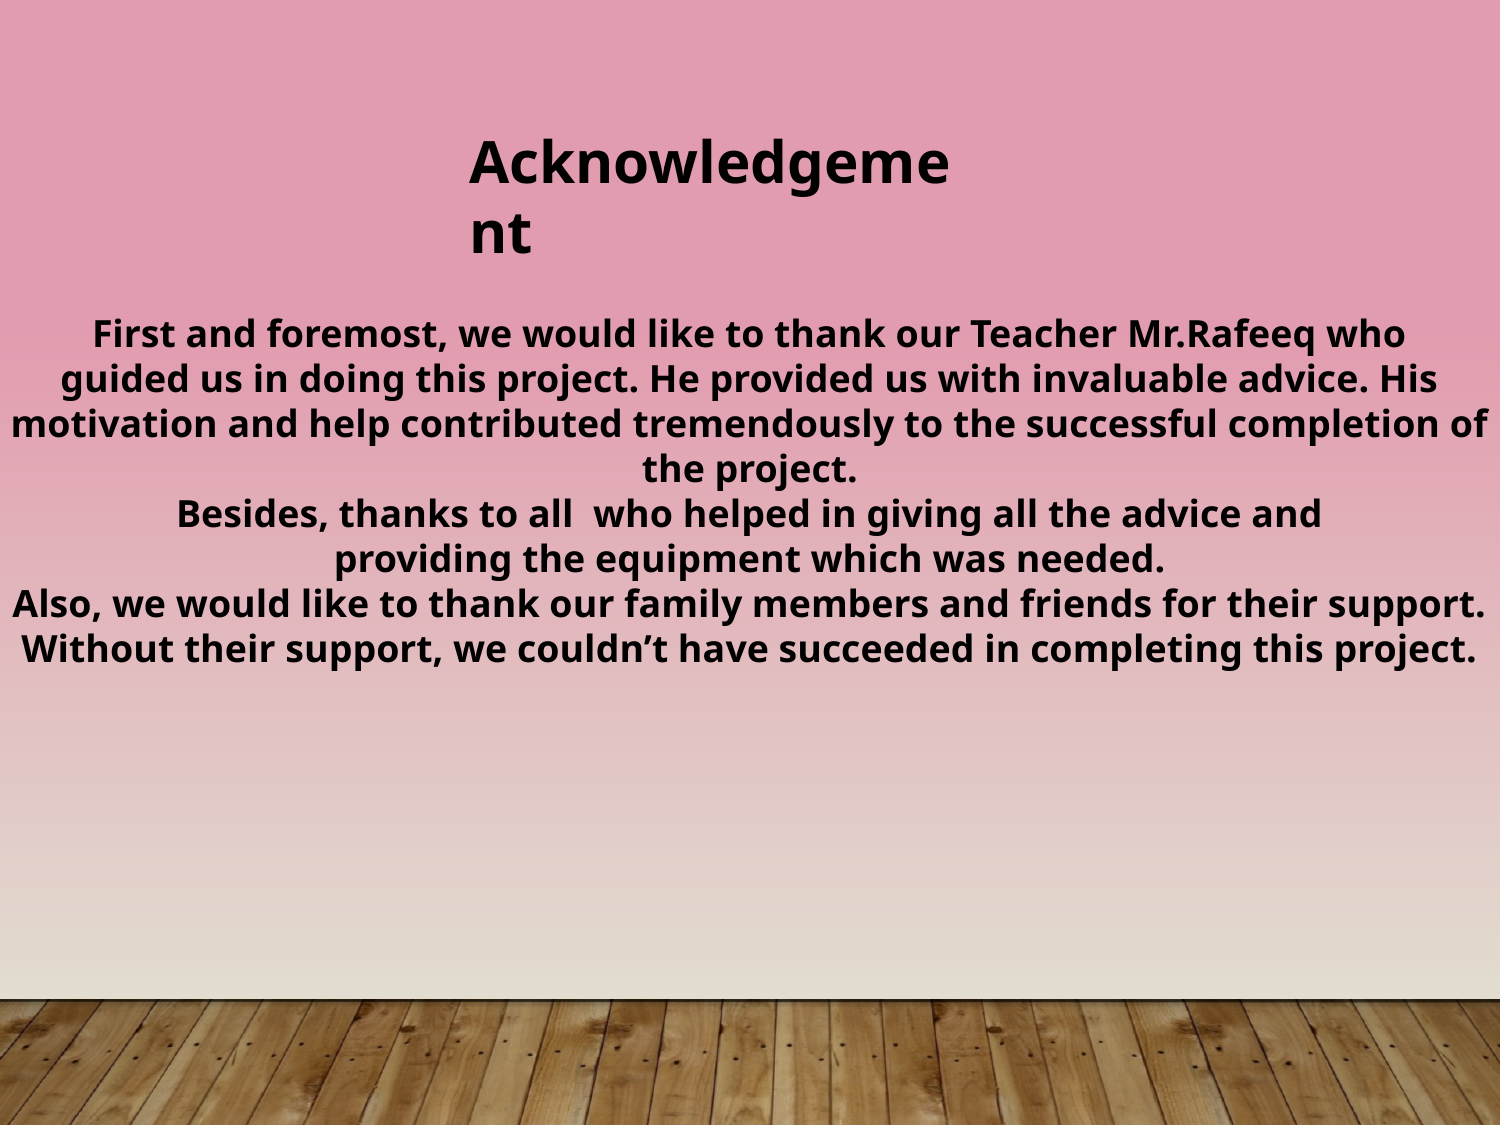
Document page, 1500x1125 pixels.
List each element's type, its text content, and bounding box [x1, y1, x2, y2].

text_box Acknowledgement [454, 117, 998, 273]
picture [0, 999, 1500, 1125]
text_box First and foremost, we would like to thank our Teacher Mr.Rafeeq who guided us in doing this project. He provided us with invaluable advice. His motivation and help contributed tremendously to the successful completion of the project. Besides, thanks to all who helped in giving all the advice and providing the equipment which was needed. Also, we would like to thank our family members and friends for their support. Without their support, we couldn’t have succeeded in completing this project. [0, 302, 1500, 723]
